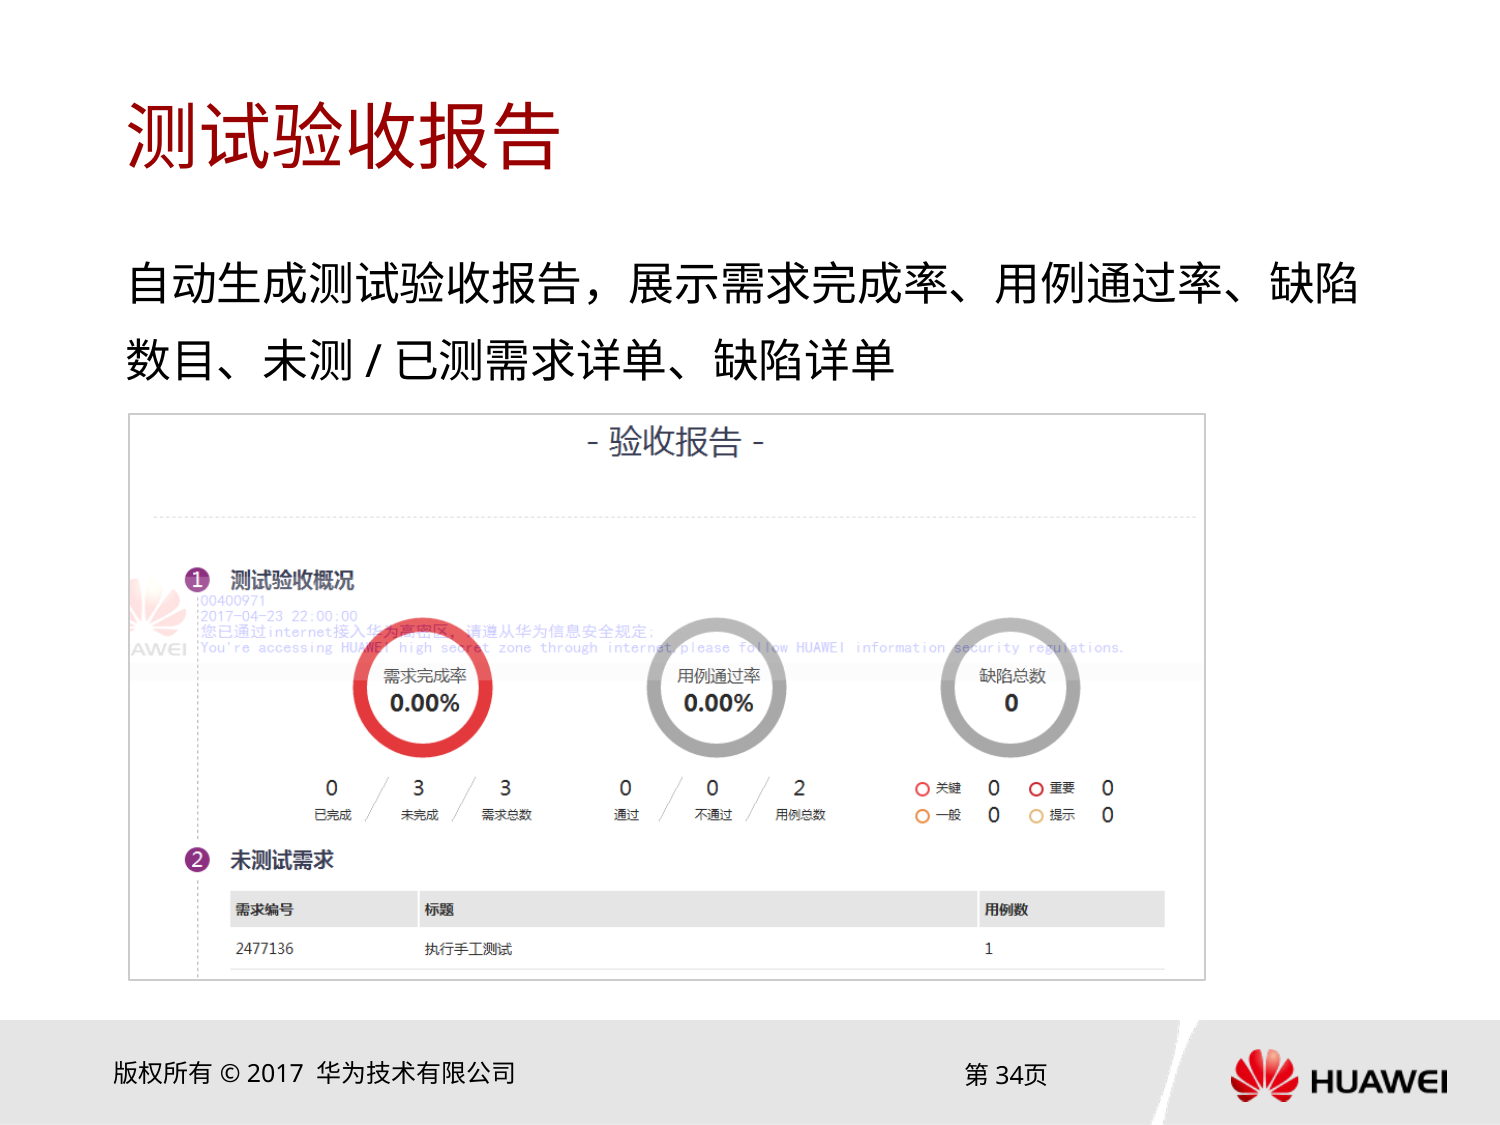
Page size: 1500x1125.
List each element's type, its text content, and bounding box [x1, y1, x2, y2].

picture [0, 1020, 1500, 1125]
picture [129, 414, 1204, 980]
title 测试验收报告 [111, 63, 1378, 207]
list 自动生成测试验收报告，展示需求完成率、用例通过率、缺陷数目、未测/已测需求详单、缺陷详单 [111, 225, 1412, 870]
